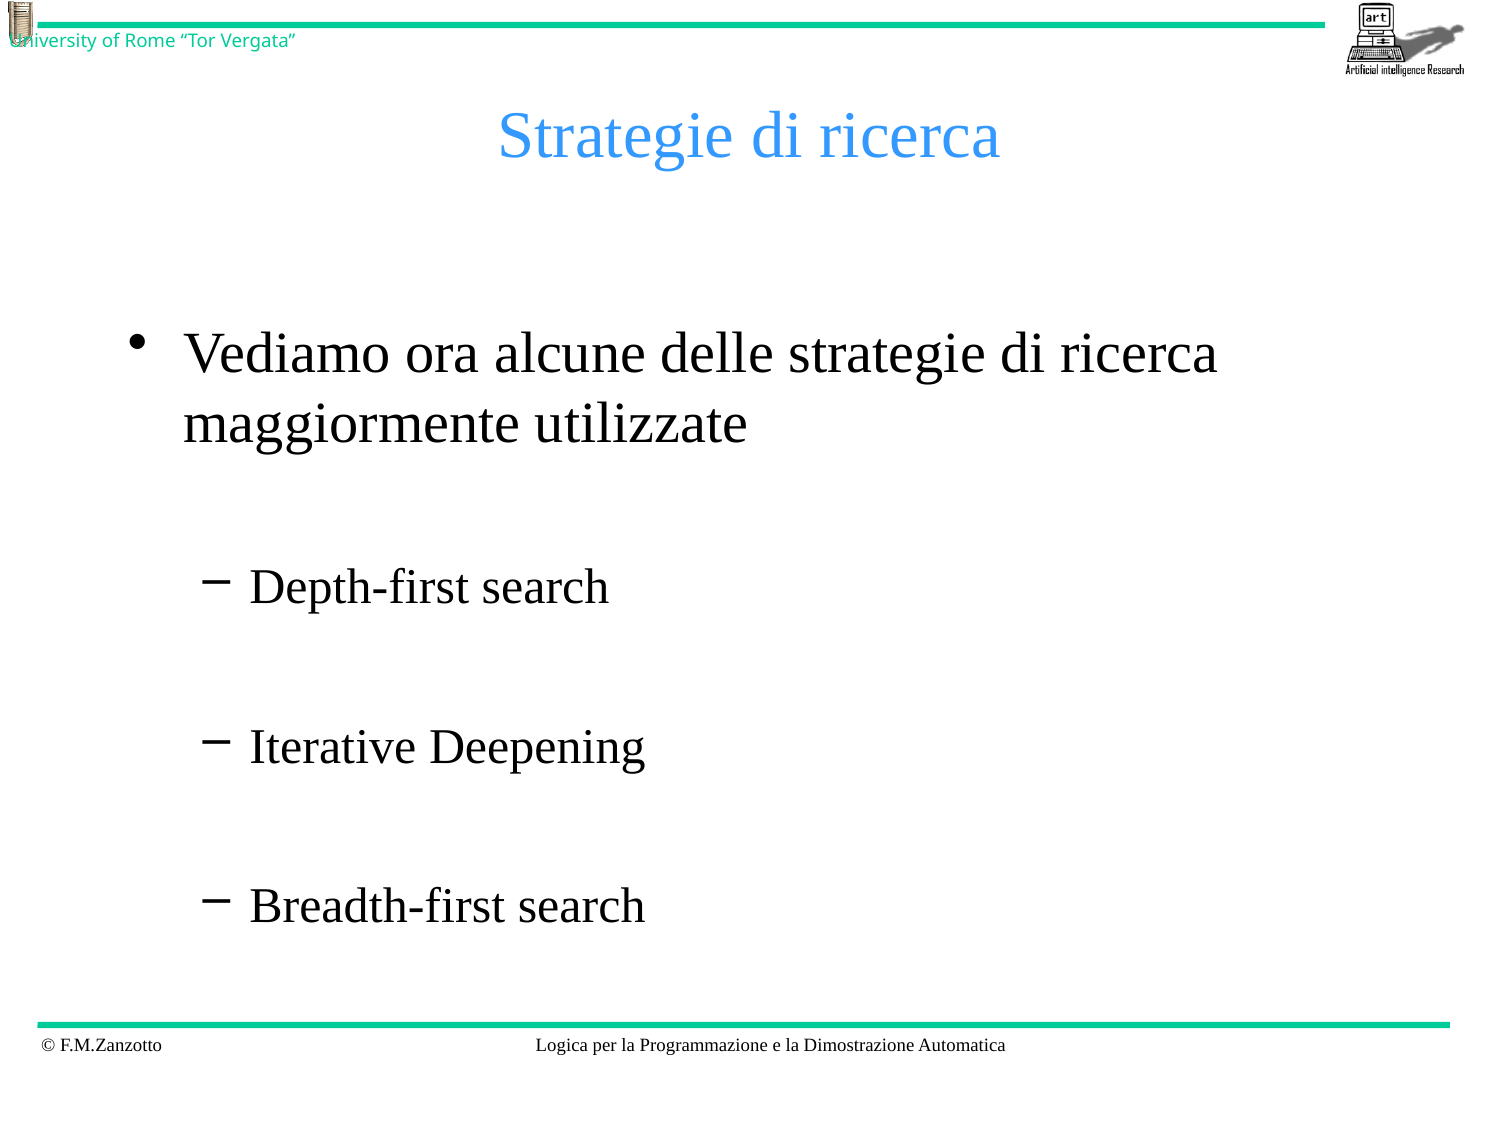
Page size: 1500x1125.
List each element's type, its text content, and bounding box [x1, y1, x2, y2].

list Vediamo ora alcune delle strategie di ricerca maggiormente utilizzate Depth-first search Iterative Deepening Breadth-first search [112, 224, 1388, 1001]
picture [4, 0, 38, 50]
title Strategie di ricerca [112, 74, 1388, 188]
picture [1337, 0, 1475, 77]
